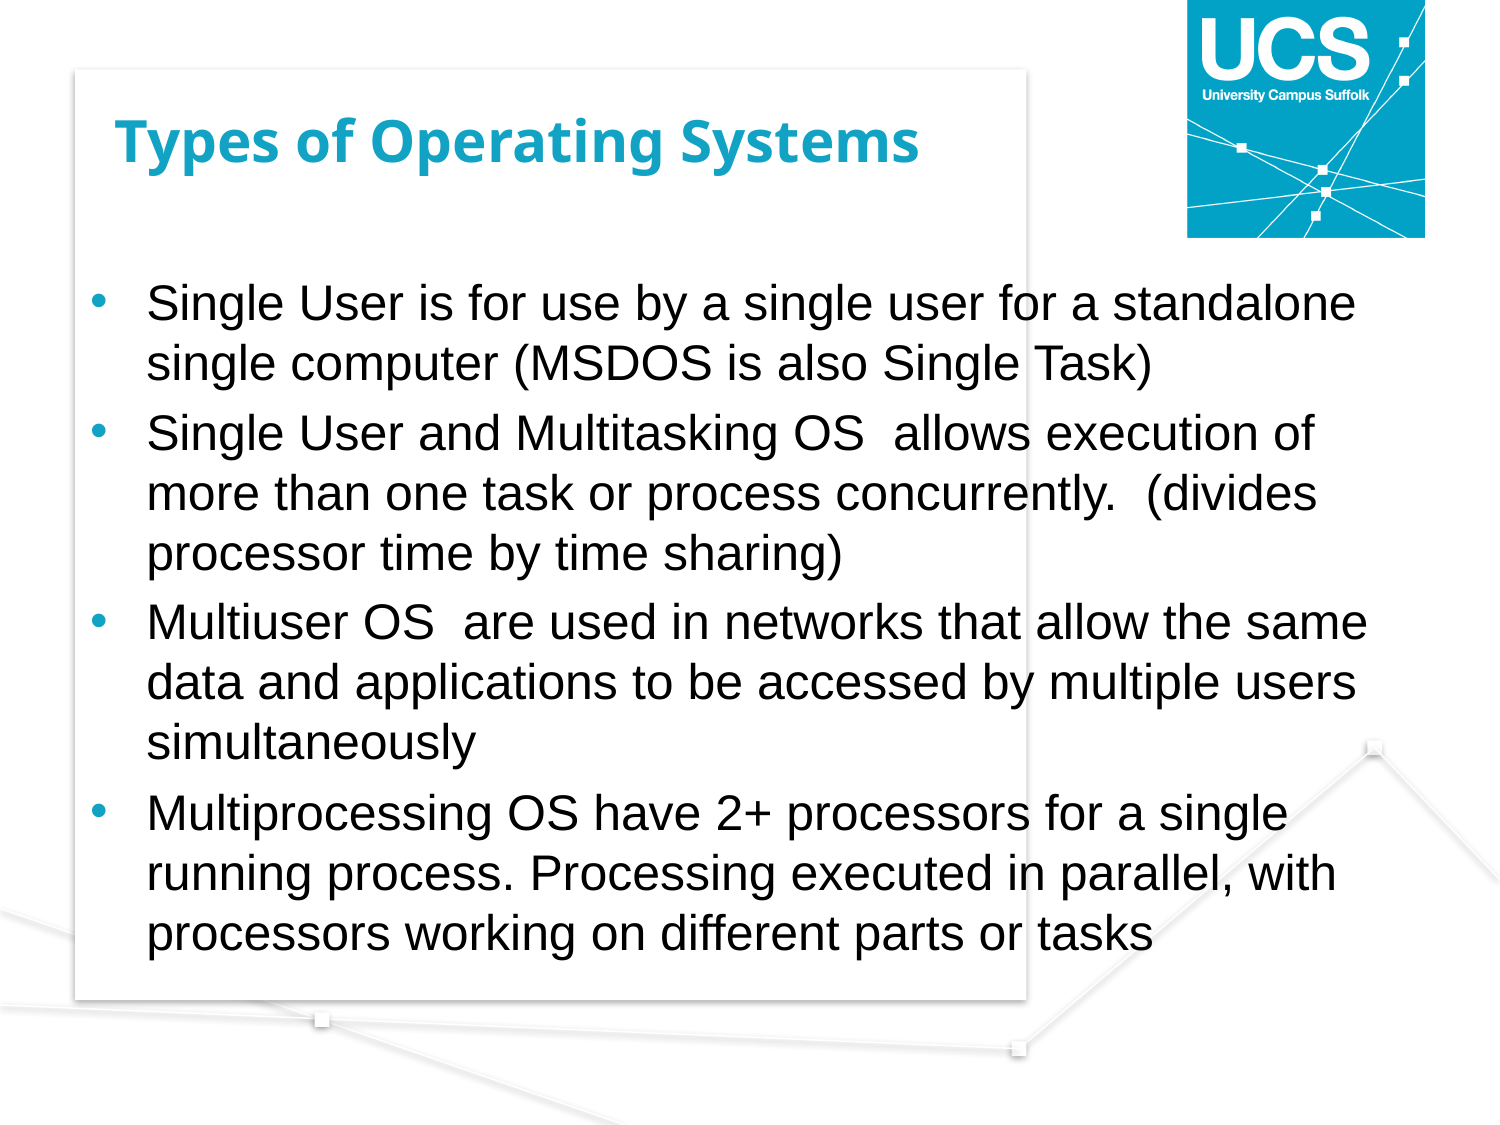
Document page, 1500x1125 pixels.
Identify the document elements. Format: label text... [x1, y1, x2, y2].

title Types of Operating Systems [99, 44, 1012, 233]
picture [1187, 0, 1425, 238]
list Single User is for use by a single user for a standalone single computer (MSDOS is also Single Task) Single User and Multitasking OS allows execution of more than one task or process concurrently. (divides processor time by time sharing) Multiuser OS are used in networks that allow the same data and applications to be accessed by multiple users simultaneously Multiprocessing OS have 2+ processors for a single running process. Processing executed in parallel, with processors working on different parts or tasks [74, 262, 1422, 1006]
